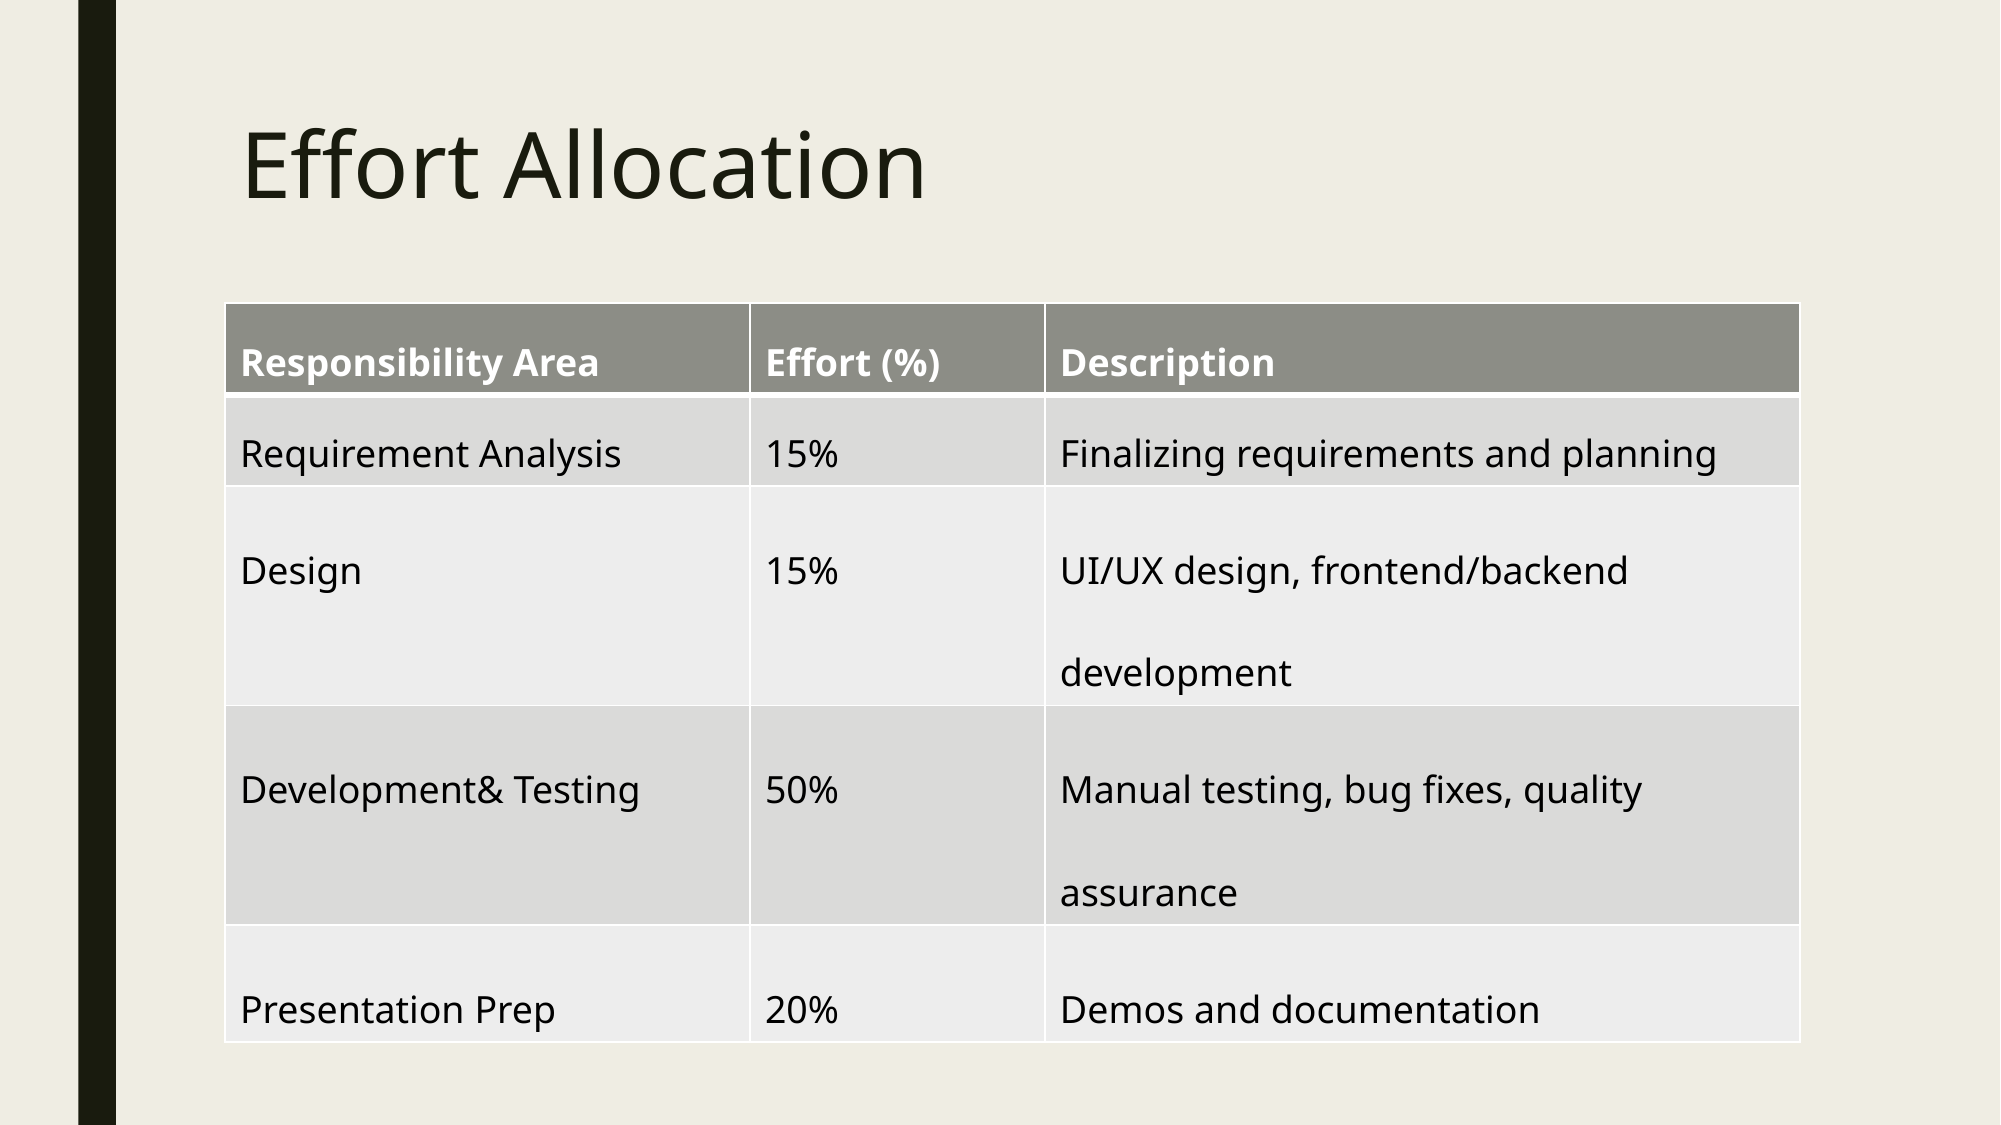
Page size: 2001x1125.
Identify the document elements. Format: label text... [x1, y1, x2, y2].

table_cell 20% [751, 926, 1044, 1041]
table_header Description [1046, 304, 1799, 392]
title Effort Allocation [225, 112, 1800, 272]
table_cell Manual testing, bug fixes, quality assurance [1046, 706, 1799, 924]
table_cell 50% [751, 706, 1044, 924]
table_cell Finalizing requirements and planning [1046, 398, 1799, 485]
table_cell Presentation Prep [226, 926, 749, 1041]
table_cell Requirement Analysis [226, 398, 749, 485]
table_cell UI/UX design, frontend/backend development [1046, 487, 1799, 705]
table_cell 15% [751, 487, 1044, 705]
table_header Responsibility Area [226, 304, 749, 392]
table_cell Design [226, 487, 749, 705]
table_cell Development& Testing [226, 706, 749, 924]
table_cell 15% [751, 398, 1044, 485]
table_cell Demos and documentation [1046, 926, 1799, 1041]
table_header Effort (%) [751, 304, 1044, 392]
